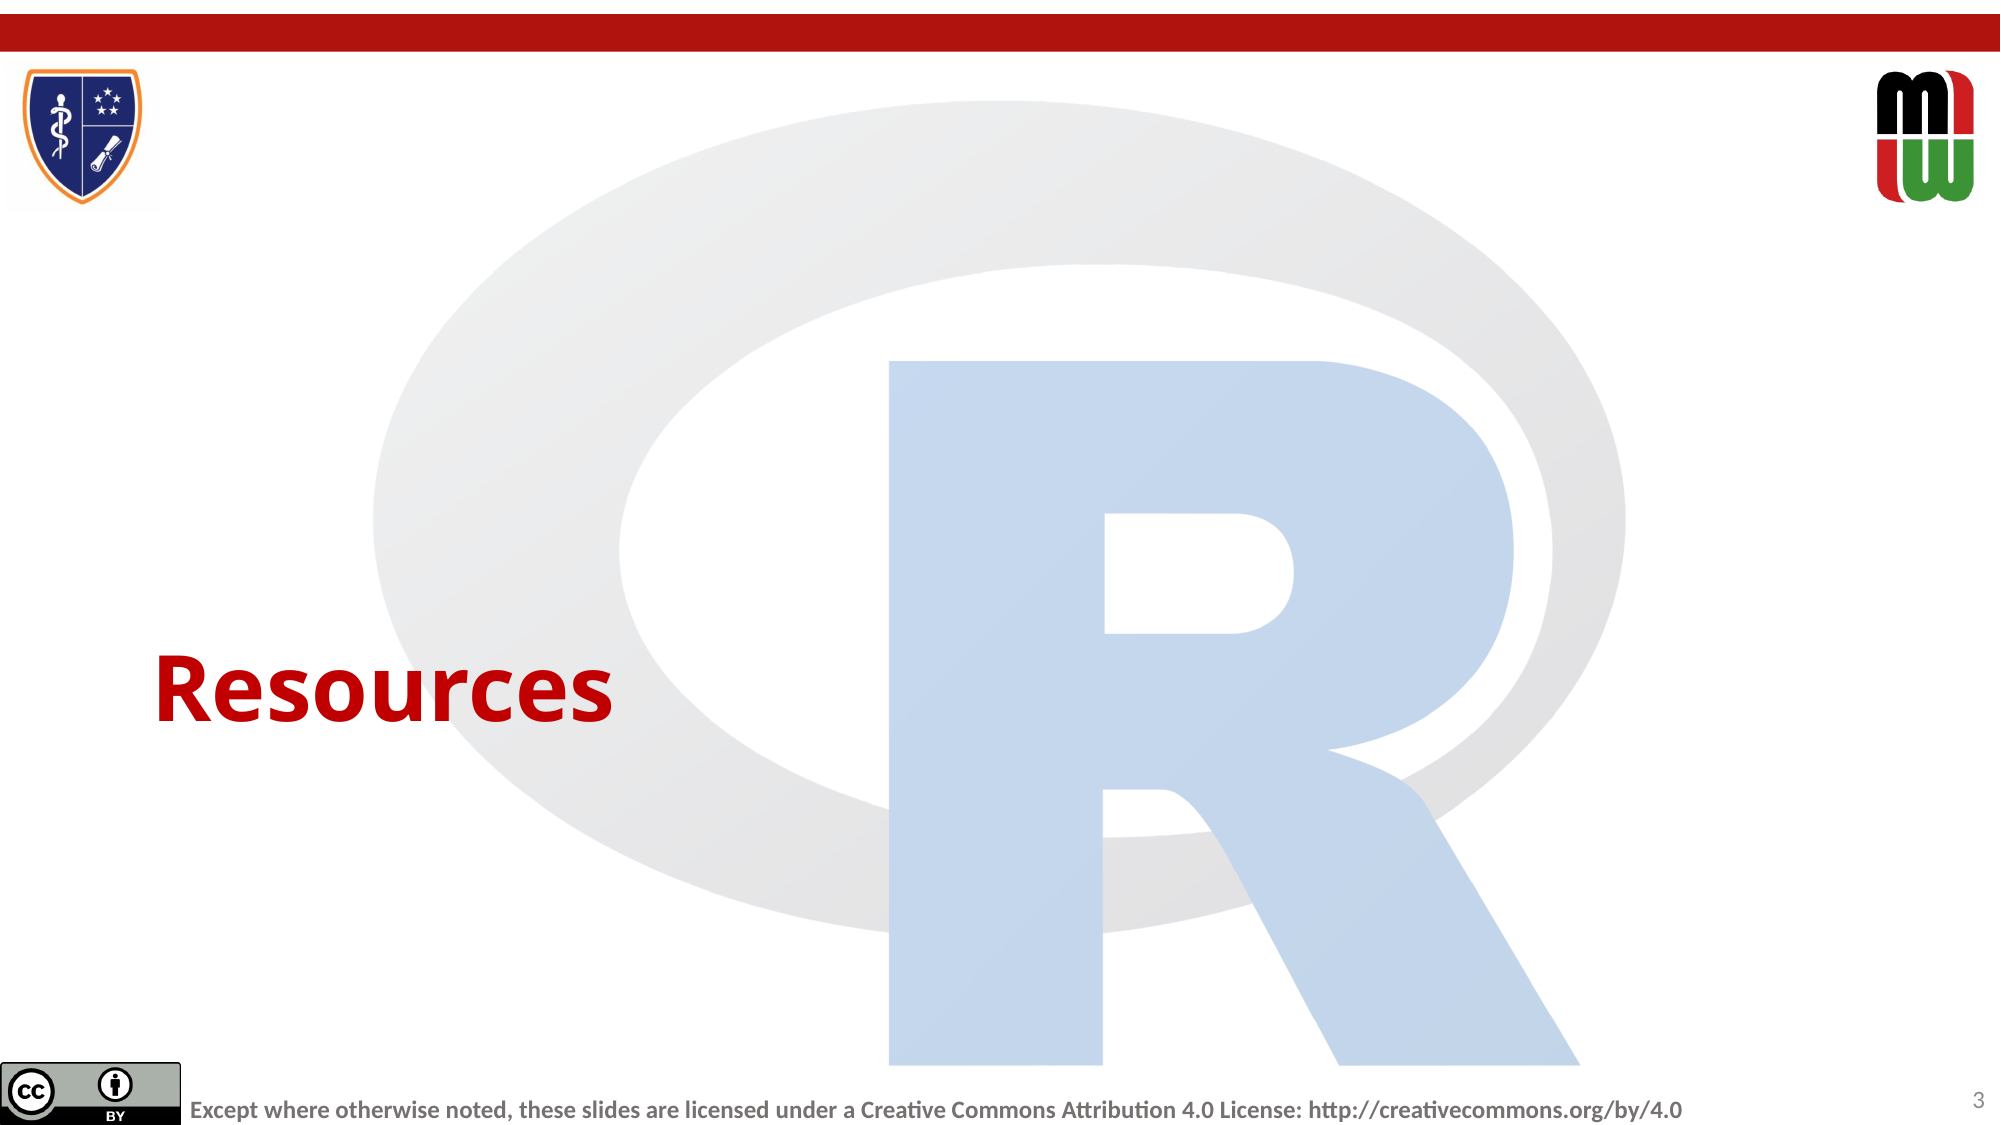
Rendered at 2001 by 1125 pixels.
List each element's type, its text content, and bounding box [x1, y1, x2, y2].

title Resources [136, 280, 1862, 749]
picture [0, 1062, 181, 1125]
picture [4, 59, 161, 213]
slide_number 3 [1550, 1073, 2000, 1125]
